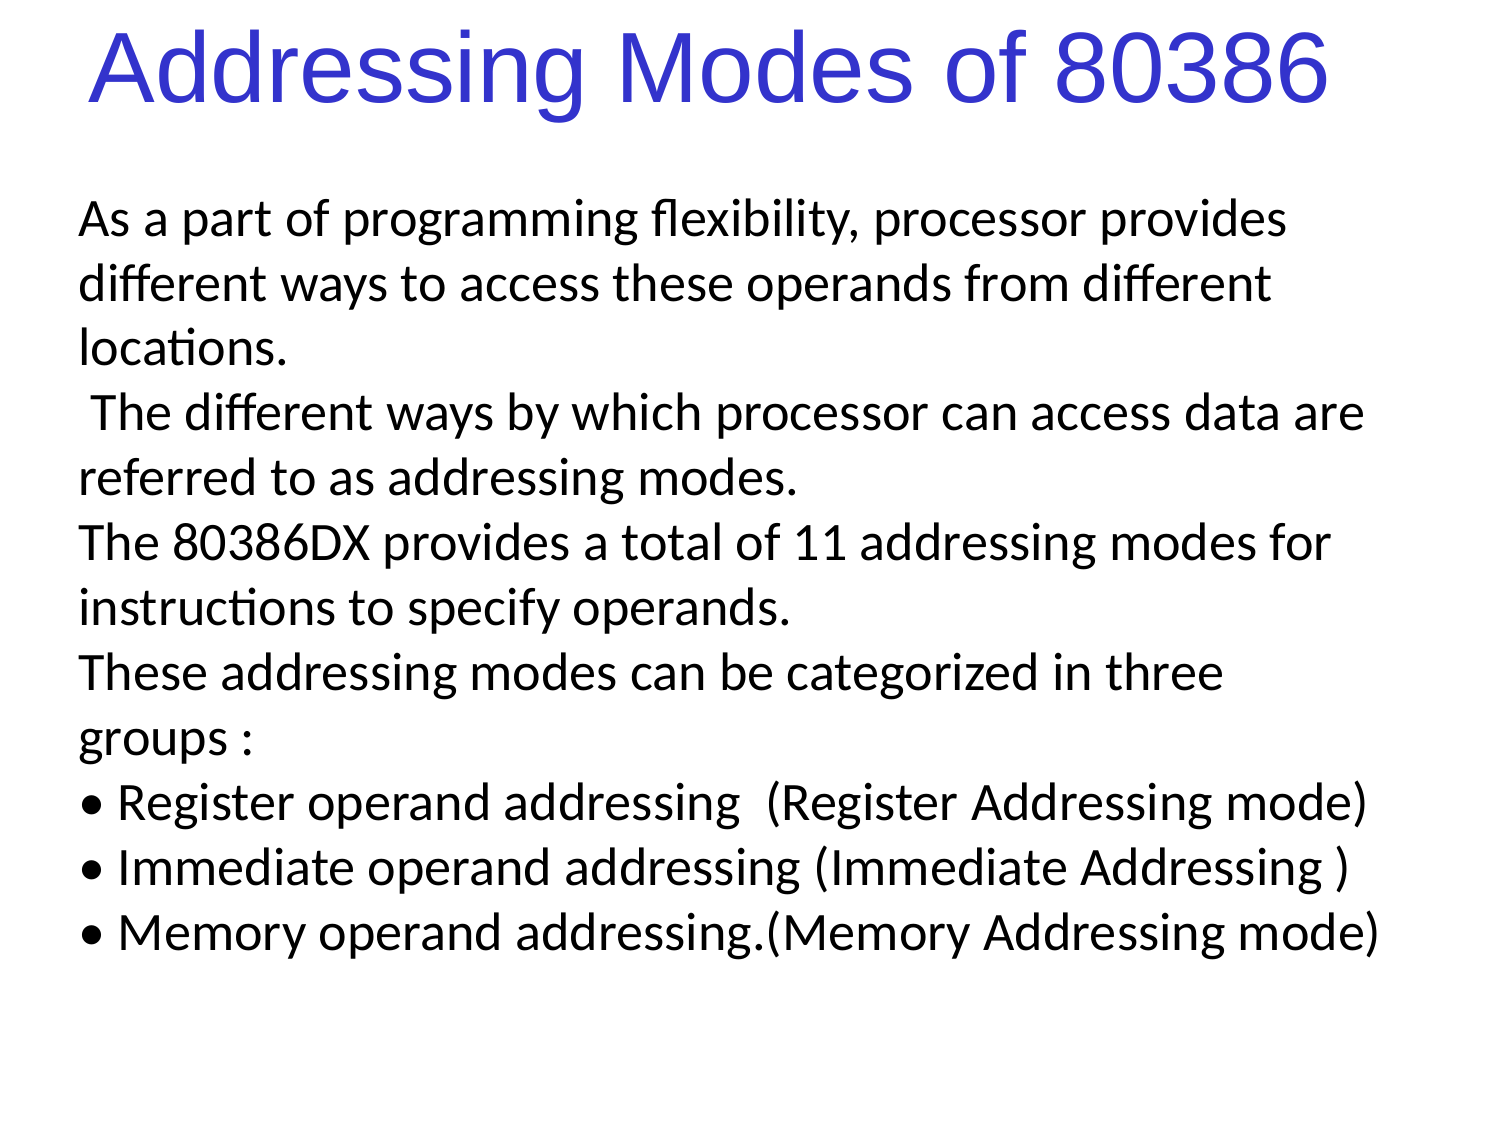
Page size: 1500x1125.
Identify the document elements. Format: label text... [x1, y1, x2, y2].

title Addressing Modes of 80386 [75, 2, 1402, 121]
text_box As a part of programming flexibility, processor provides different ways to access these operands from different locations. The different ways by which processor can access data are referred to as addressing modes. The 80386DX provides a total of 11 addressing modes for instructions to specify operands. These addressing modes can be categorized in three groups : • Register operand addressing (Register Addressing mode) • Immediate operand addressing (Immediate Addressing ) • Memory operand addressing.(Memory Addressing mode) [63, 121, 1420, 1049]
